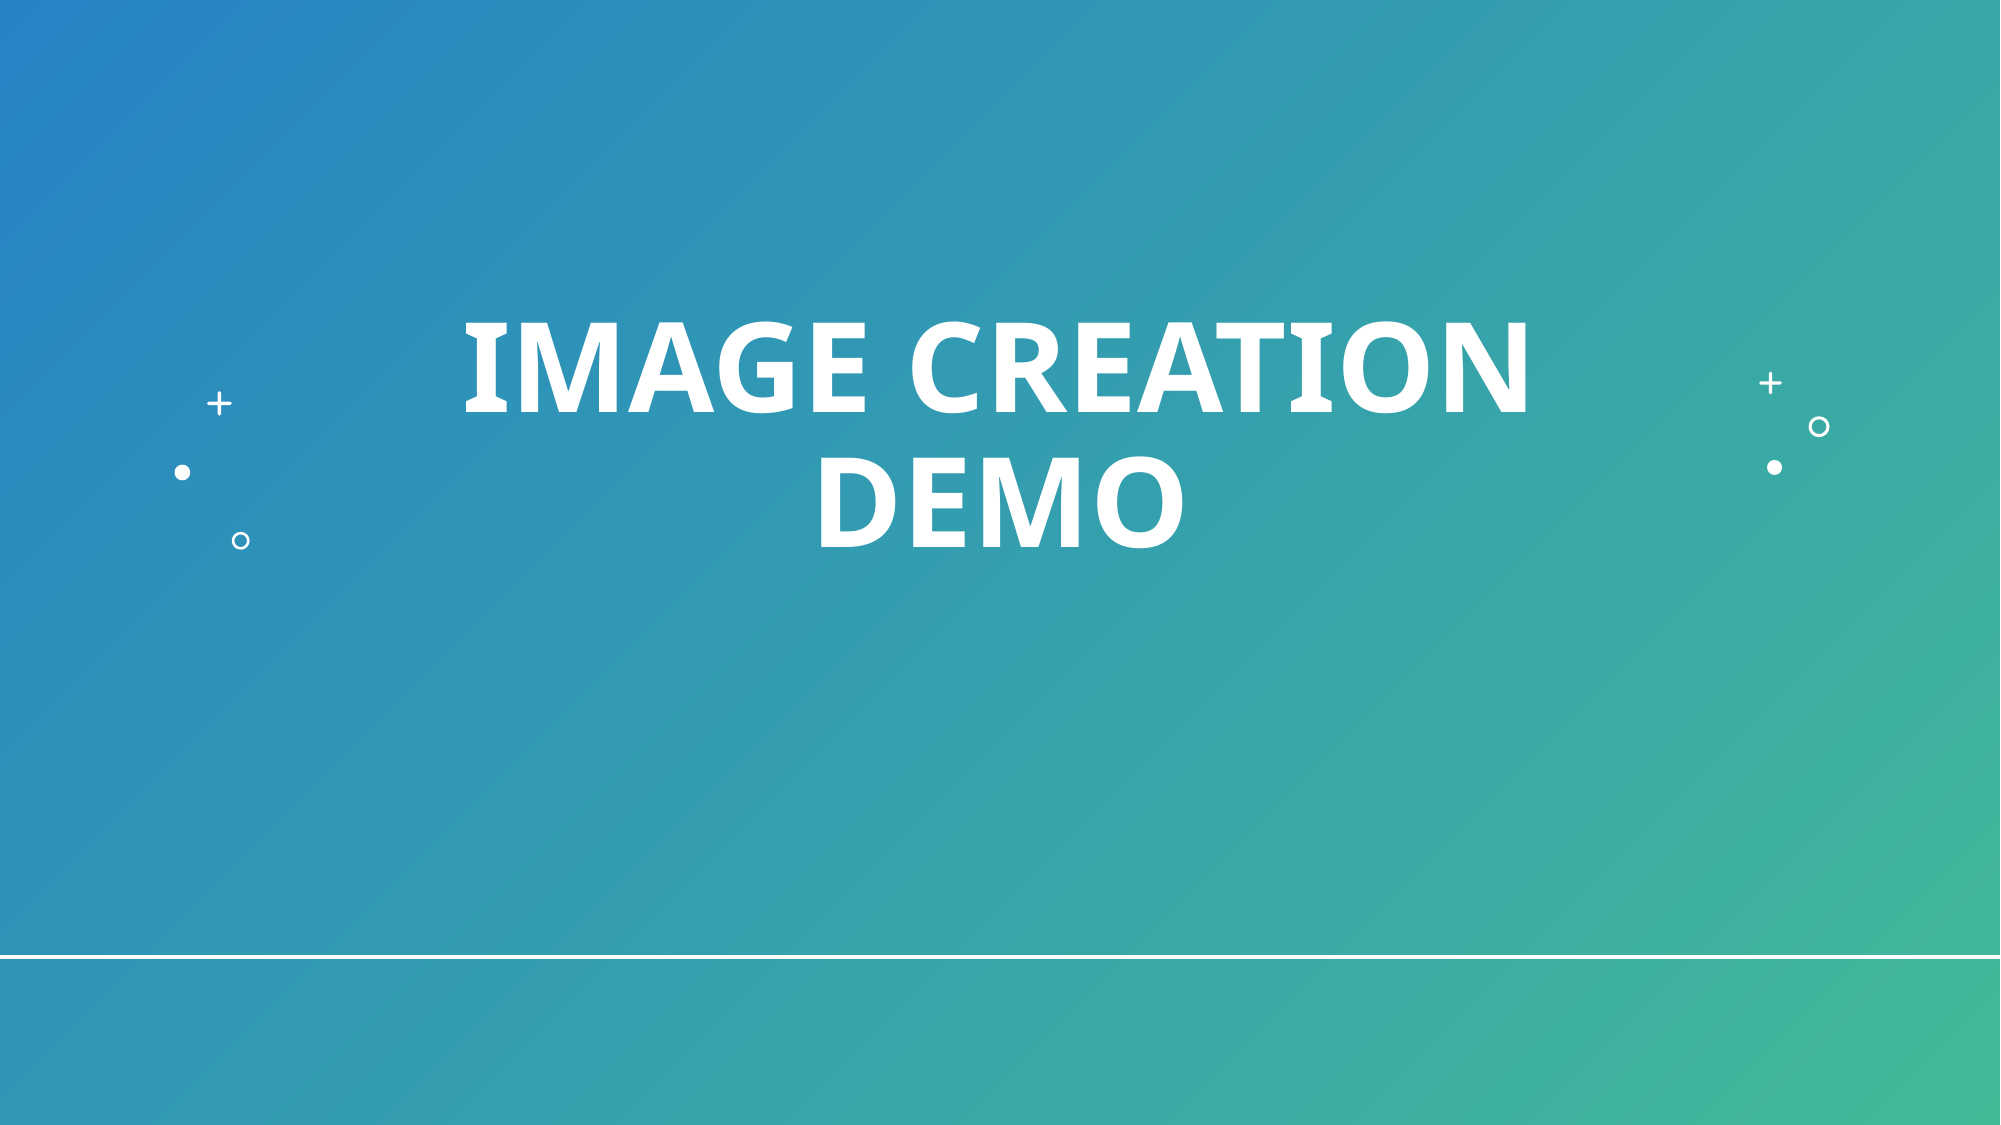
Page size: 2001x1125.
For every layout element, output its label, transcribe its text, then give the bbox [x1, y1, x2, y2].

text_box [174, 464, 191, 481]
title Image Creation Demo [249, 198, 1751, 582]
text_box [0, 0, 2000, 955]
text_box [206, 390, 232, 416]
text_box [1759, 371, 1782, 395]
text_box [1808, 416, 1830, 438]
text_box [1767, 459, 1783, 475]
text_box [0, 959, 2000, 1125]
text_box [231, 531, 250, 550]
